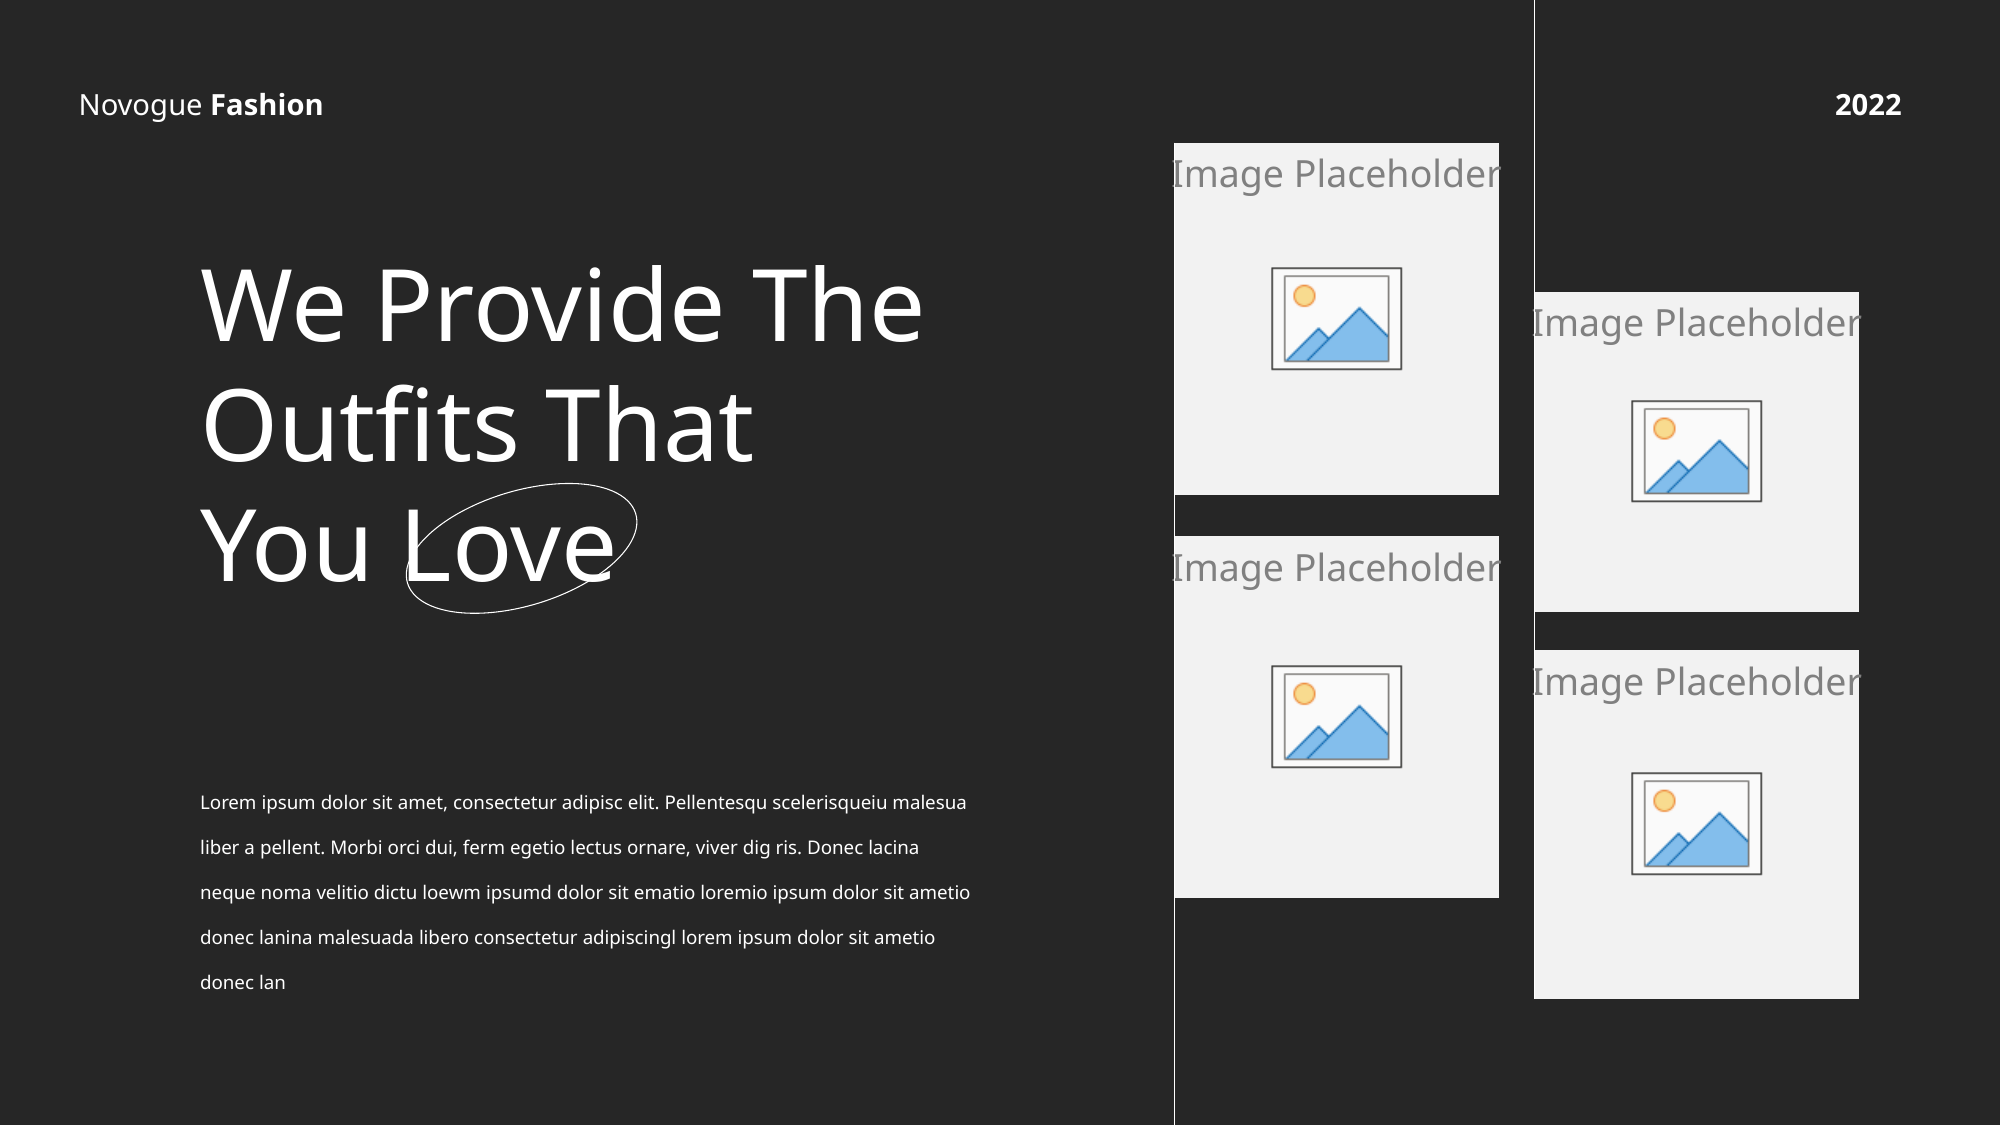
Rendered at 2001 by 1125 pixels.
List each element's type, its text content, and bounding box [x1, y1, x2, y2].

text_box 2022 [1820, 78, 1917, 129]
picture [1175, 536, 1499, 898]
text_box [405, 482, 638, 615]
picture [1535, 291, 1859, 612]
text_box Lorem ipsum dolor sit amet, consectetur adipisc elit. Pellentesqu scelerisqueiu malesua liber a pellent. Morbi orci dui, ferm egetio lectus ornare, viver dig ris. Donec lacina neque noma velitio dictu loewm ipsumd dolor sit ematio loremio ipsum dolor sit ametio donec lanina malesuada libero consectetur adipiscingl lorem ipsum dolor sit ametio donec lan [185, 760, 986, 1001]
text_box We Provide The Outfits That You Love [185, 234, 963, 609]
picture [1175, 142, 1499, 495]
text_box Novogue Fashion [63, 78, 339, 129]
picture [1535, 649, 1859, 999]
